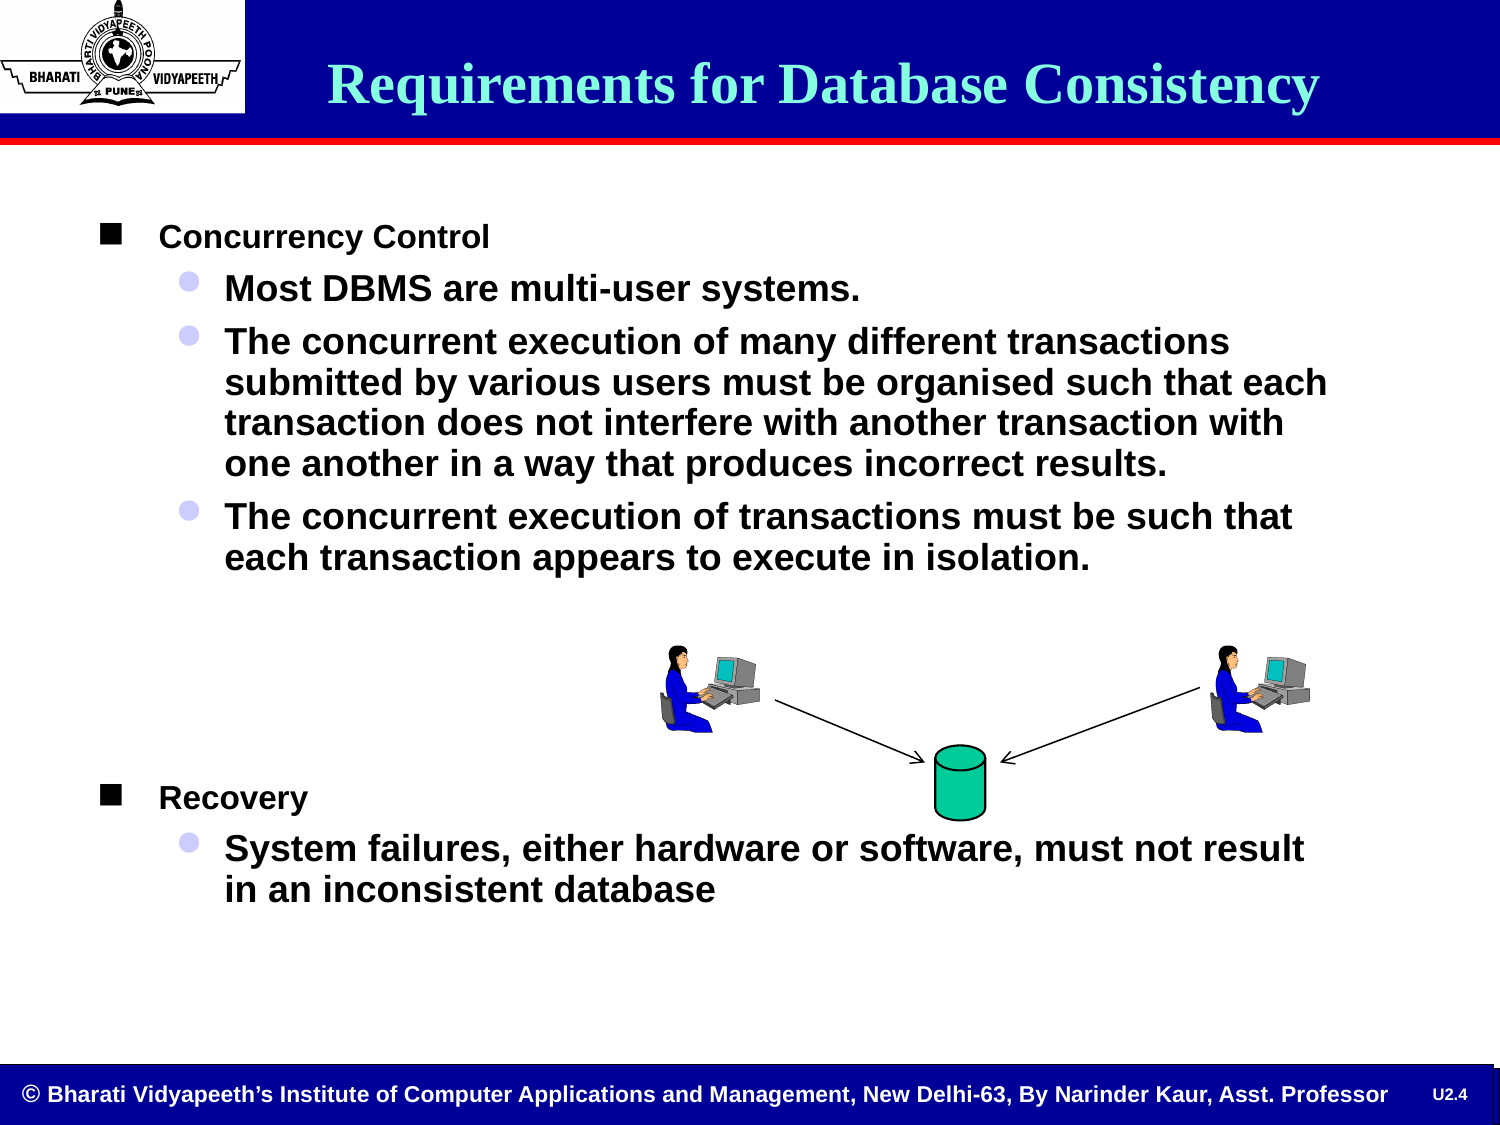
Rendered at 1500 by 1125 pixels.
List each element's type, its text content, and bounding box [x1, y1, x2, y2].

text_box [659, 645, 761, 734]
text_box [935, 745, 986, 821]
text_box Concurrency Control Most DBMS are multi-user systems. The concurrent execution of many different transactions submitted by various users must be organised such that each transaction does not interfere with another transaction with one another in a way that produces incorrect results. The concurrent execution of transactions must be such that each transaction appears to execute in isolation. Recovery System failures, either hardware or software, must not result in an inconsistent database [87, 212, 1345, 1017]
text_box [774, 699, 926, 763]
picture [0, 0, 241, 106]
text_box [1210, 645, 1311, 734]
title Requirements for Database Consistency [150, 37, 1500, 225]
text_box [999, 687, 1201, 763]
